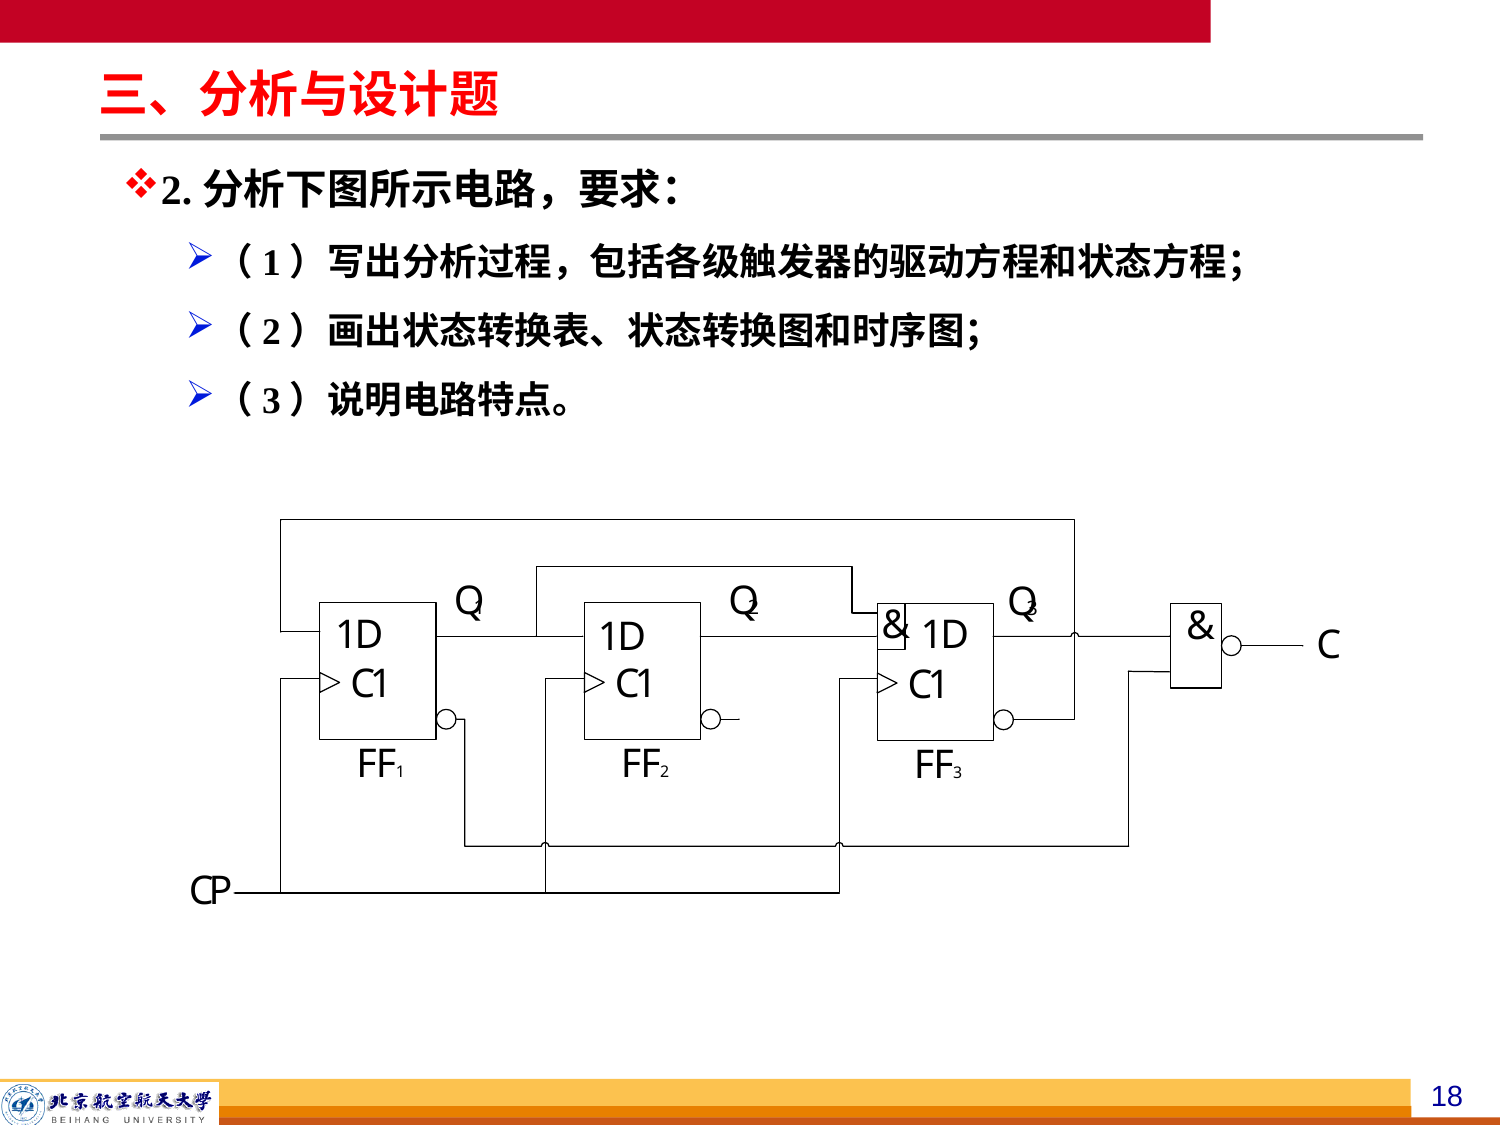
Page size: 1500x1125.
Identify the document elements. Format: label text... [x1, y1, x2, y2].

list 2.分析下图所示电路，要求： （1）写出分析过程，包括各级触发器的驱动方程和状态方程； （2）画出状态转换表、状态转换图和时序图； （3）说明电路特点。 [112, 148, 1400, 437]
picture [0, 1082, 219, 1125]
title 三、分析与设计题 [88, 66, 951, 128]
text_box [180, 503, 1353, 918]
